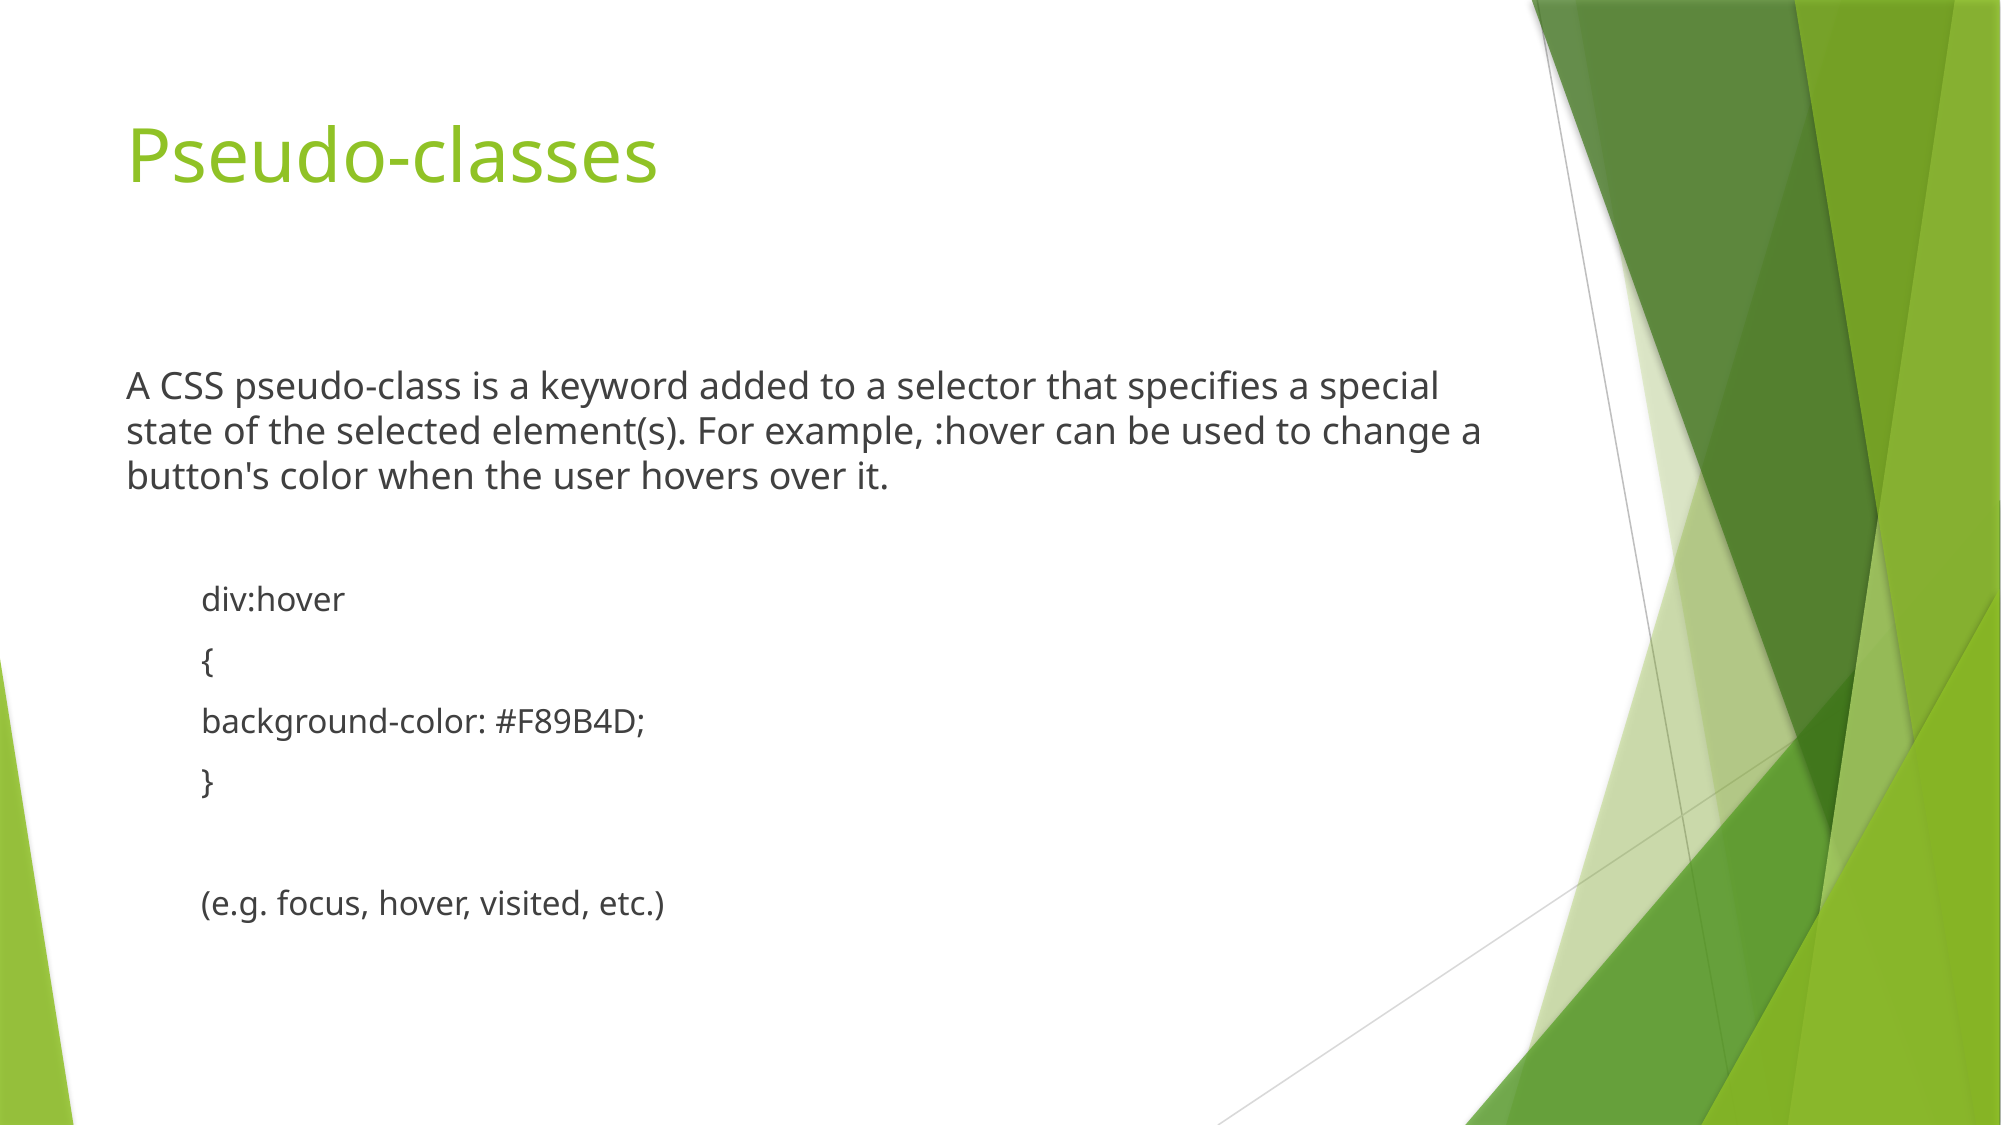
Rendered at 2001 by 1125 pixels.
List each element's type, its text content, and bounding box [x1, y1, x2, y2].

title Pseudo-classes [111, 99, 1522, 317]
list A CSS pseudo-class is a keyword added to a selector that specifies a special state of the selected element(s). For example, :hover can be used to change a button's color when the user hovers over it. div:hover { background-color: #F89B4D; } (e.g. focus, hover, visited, etc.) [111, 354, 1522, 992]
